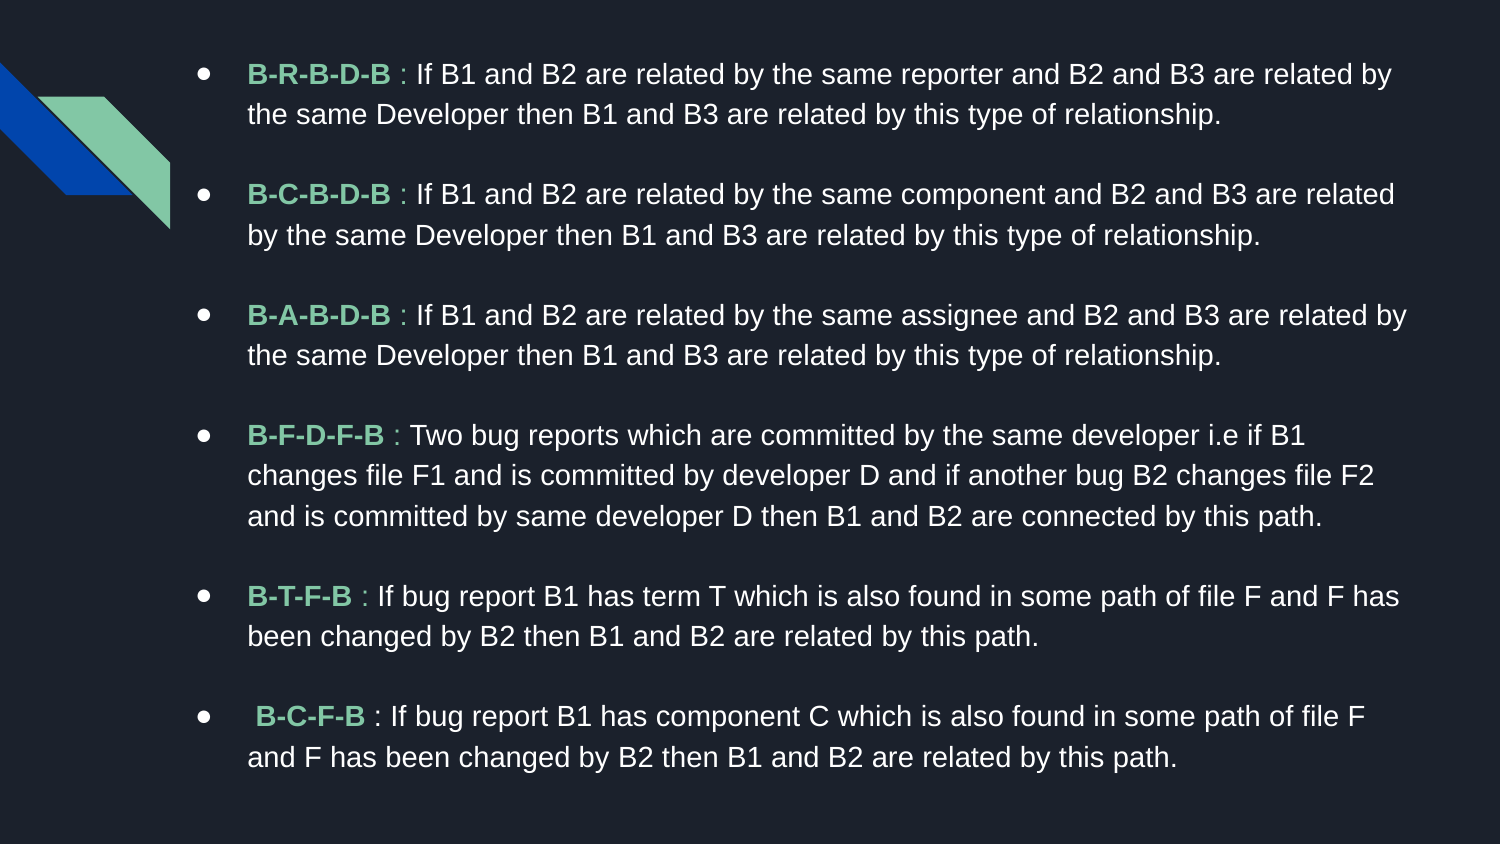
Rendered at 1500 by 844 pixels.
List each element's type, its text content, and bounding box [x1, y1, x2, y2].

list B-R-B-D-B : If B1 and B2 are related by the same reporter and B2 and B3 are related by the same Developer then B1 and B3 are related by this type of relationship. B-C-B-D-B : If B1 and B2 are related by the same component and B2 and B3 are related by the same Developer then B1 and B3 are related by this type of relationship. B-A-B-D-B : If B1 and B2 are related by the same assignee and B2 and B3 are related by the same Developer then B1 and B3 are related by this type of relationship. B-F-D-F-B : Two bug reports which are committed by the same developer i.e if B1 changes file F1 and is committed by developer D and if another bug B2 changes file F2 and is committed by same developer D then B1 and B2 are connected by this path. B-T-F-B : If bug report B1 has term T which is also found in some path of file F and F has been changed by B2 then B1 and B2 are related by this path. B-C-F-B : If bug report B1 has component C which is also found in some path of file F and F has been changed by B2 then B1 and B2 are related by this path. [157, 0, 1432, 790]
